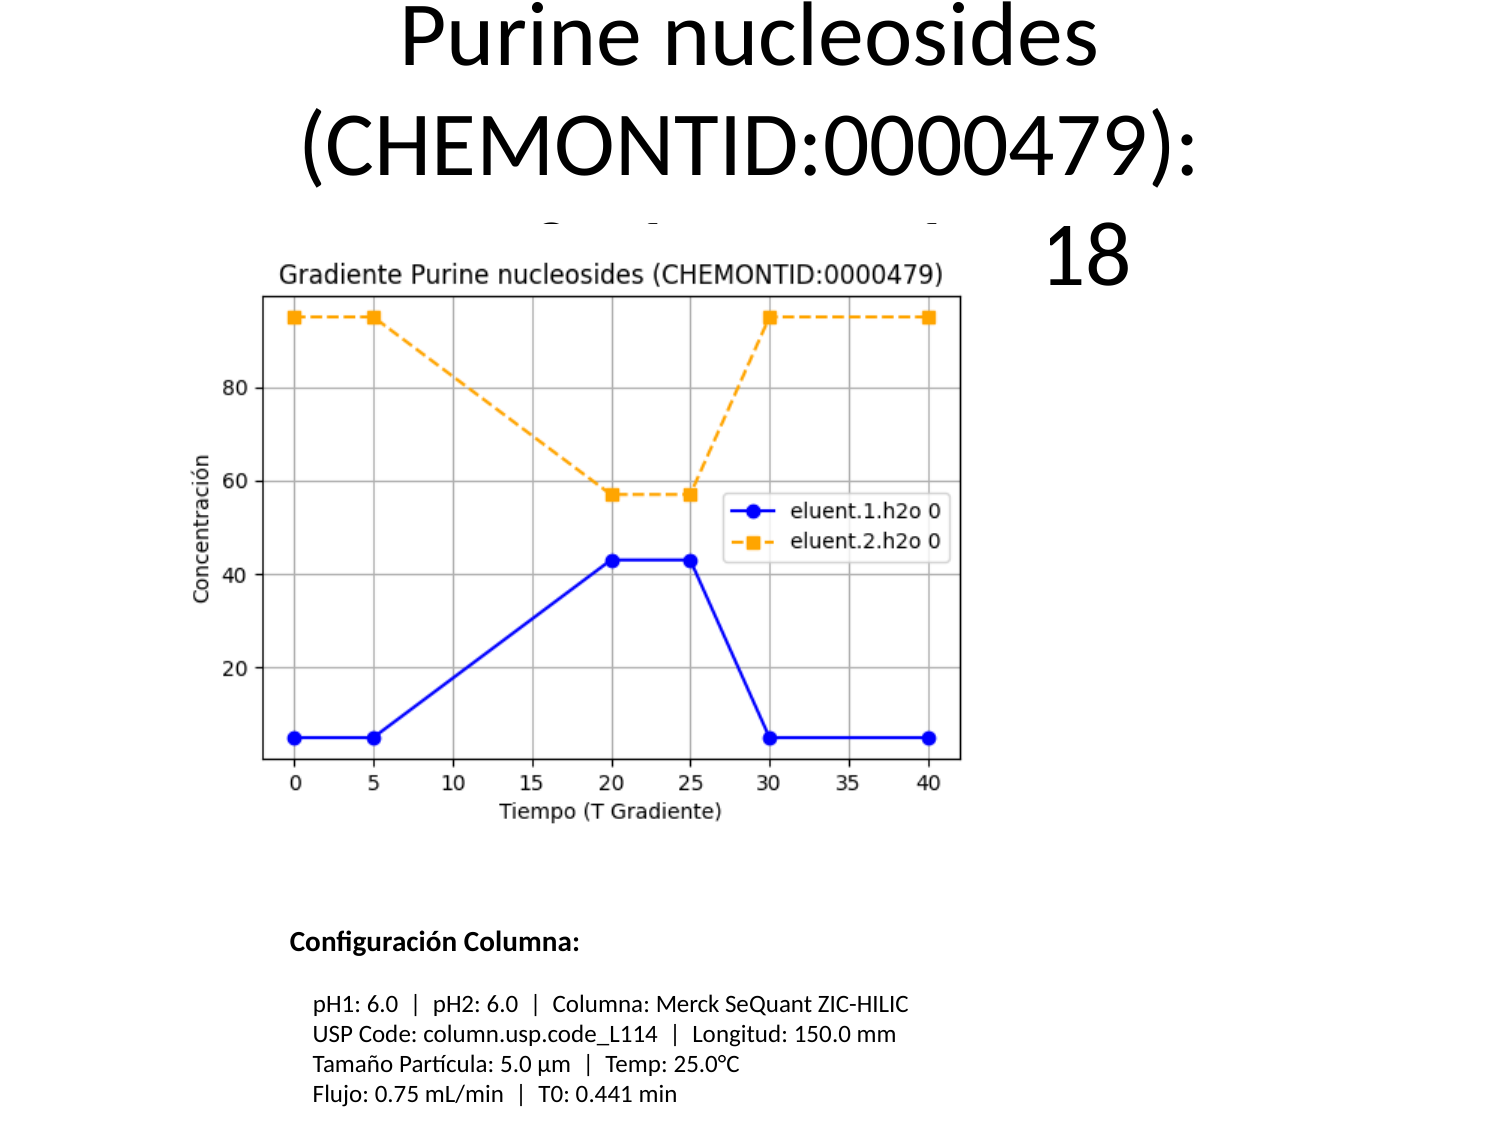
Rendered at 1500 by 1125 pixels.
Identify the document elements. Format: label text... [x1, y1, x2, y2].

text_box Configuración Columna: pH1: 6.0 | pH2: 6.0 | Columna: Merck SeQuant ZIC-HILIC USP Code: column.usp.code_L114 | Longitud: 150.0 mm Tamaño Partícula: 5.0 µm | Temp: 25.0°C Flujo: 0.75 mL/min | T0: 0.441 min [275, 869, 925, 1125]
picture [149, 224, 1051, 826]
title Purine nucleosides (CHEMONTID:0000479): 0.998761945463918 [75, 45, 1425, 233]
